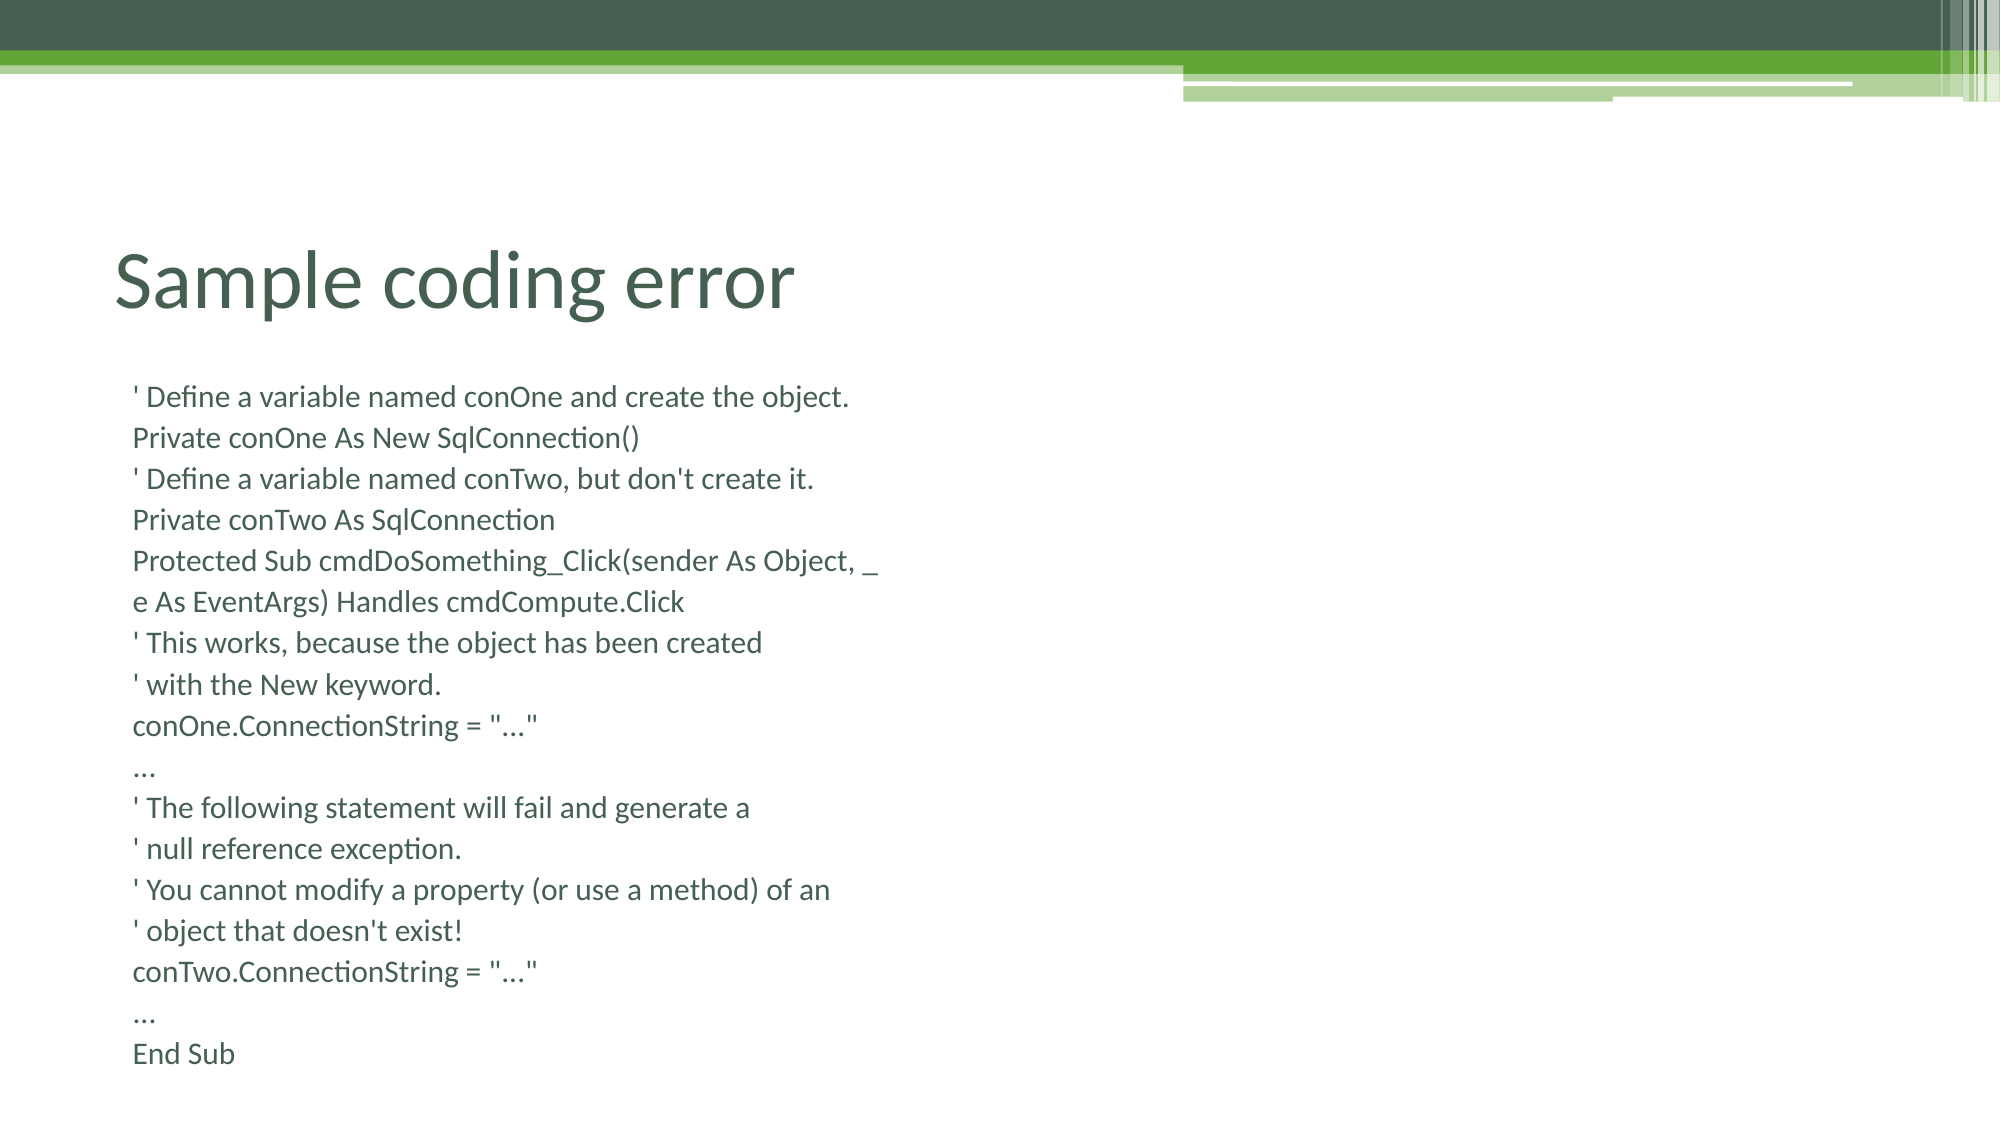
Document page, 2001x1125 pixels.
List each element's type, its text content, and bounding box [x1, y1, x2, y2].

list ' Define a variable named conOne and create the object. Private conOne As New SqlConnection() ' Define a variable named conTwo, but don't create it. Private conTwo As SqlConnection Protected Sub cmdDoSomething_Click(sender As Object, _ e As EventArgs) Handles cmdCompute.Click ' This works, because the object has been created ' with the New keyword. conOne.ConnectionString = "..." ... ' The following statement will fail and generate a ' null reference exception. ' You cannot modify a property (or use a method) of an ' object that doesn't exist! conTwo.ConnectionString = "..." ... End Sub [99, 368, 1900, 1079]
title Sample coding error [99, 187, 1900, 363]
